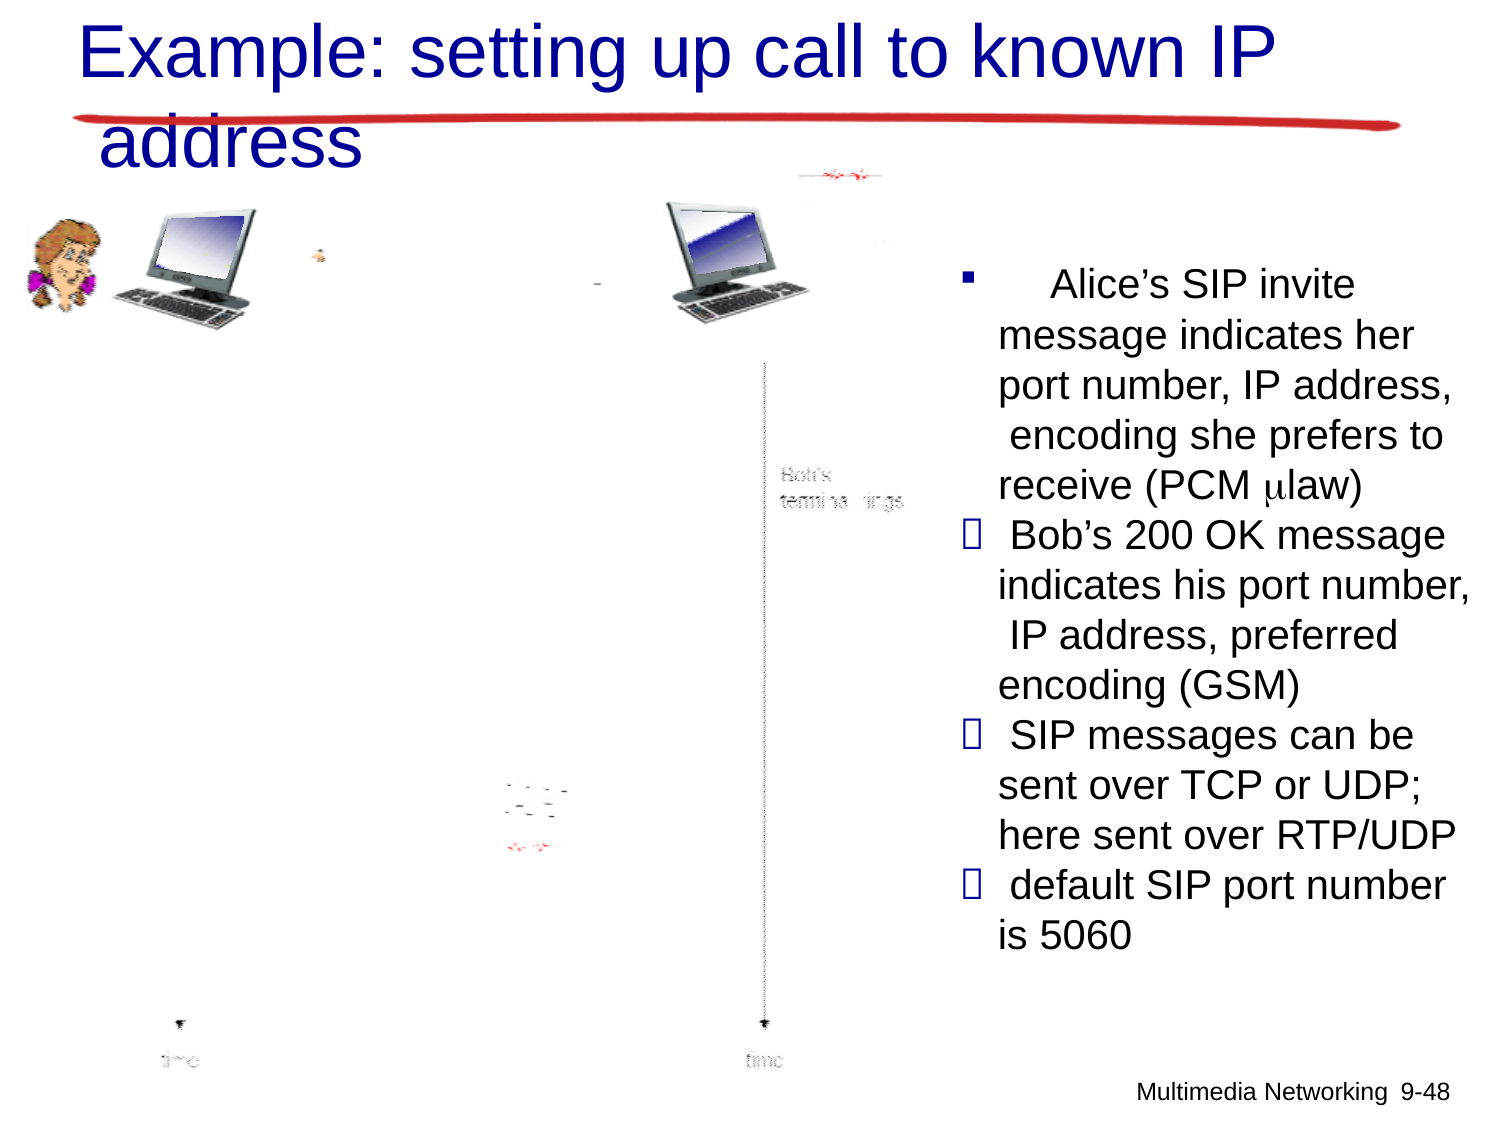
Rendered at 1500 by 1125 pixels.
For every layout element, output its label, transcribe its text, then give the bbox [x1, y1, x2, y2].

text_box Bob’s 200 OK message [1034, 505, 1450, 556]
text_box is 5060 [1034, 906, 1135, 959]
text_box Alice’s SIP invite message indicates her port number, IP address, encoding she prefers to receive (PCM law) [1034, 255, 1459, 508]
text_box SIP messages can be [1034, 705, 1417, 756]
slide_number Multimedia Networking 9-44 [1134, 1075, 1458, 1125]
text_box [77, 204, 261, 340]
text_box indicates his port number, IP address, preferred encoding (GSM) [1034, 556, 1477, 709]
text_box [155, 216, 245, 279]
title Example: setting up call to known IP address [75, 137, 1284, 190]
text_box [0, 169, 1034, 1081]
text_box [66, 108, 1417, 137]
title Example: setting up call to known IP address [75, 0, 1284, 108]
text_box sent over TCP or UDP; here sent over RTP/UDP [1034, 756, 1461, 859]
text_box default SIP port number [1034, 855, 1452, 908]
text_box [677, 211, 767, 274]
text_box [662, 197, 846, 334]
